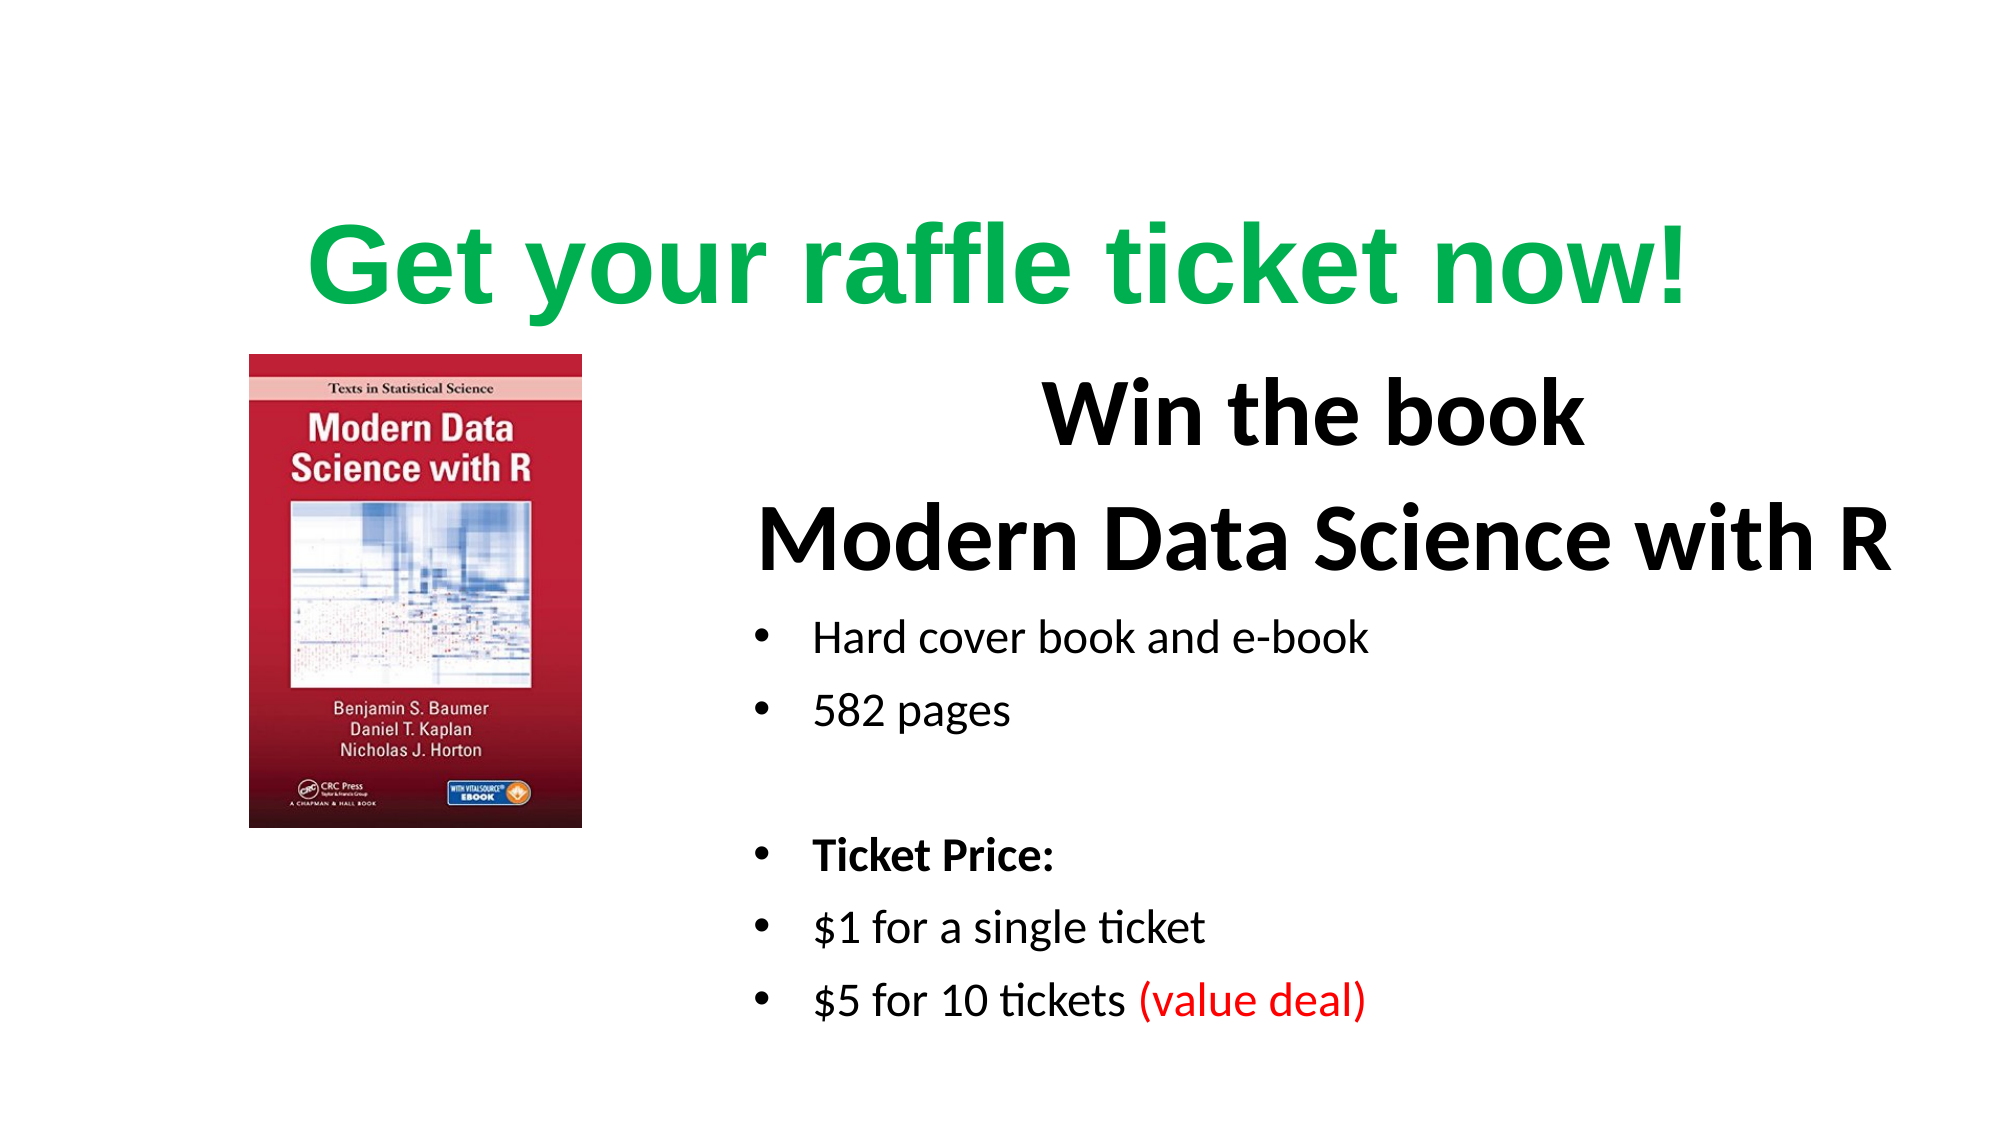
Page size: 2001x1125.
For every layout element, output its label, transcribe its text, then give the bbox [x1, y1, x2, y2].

subtitle Win the book Modern Data Science with R Hard cover book and e-book 582 pages Ticket Price: $1 for a single ticket $5 for 10 tickets (value deal) [738, 354, 1913, 1067]
picture [249, 354, 582, 828]
title Get your raffle ticket now! [249, 184, 1750, 336]
